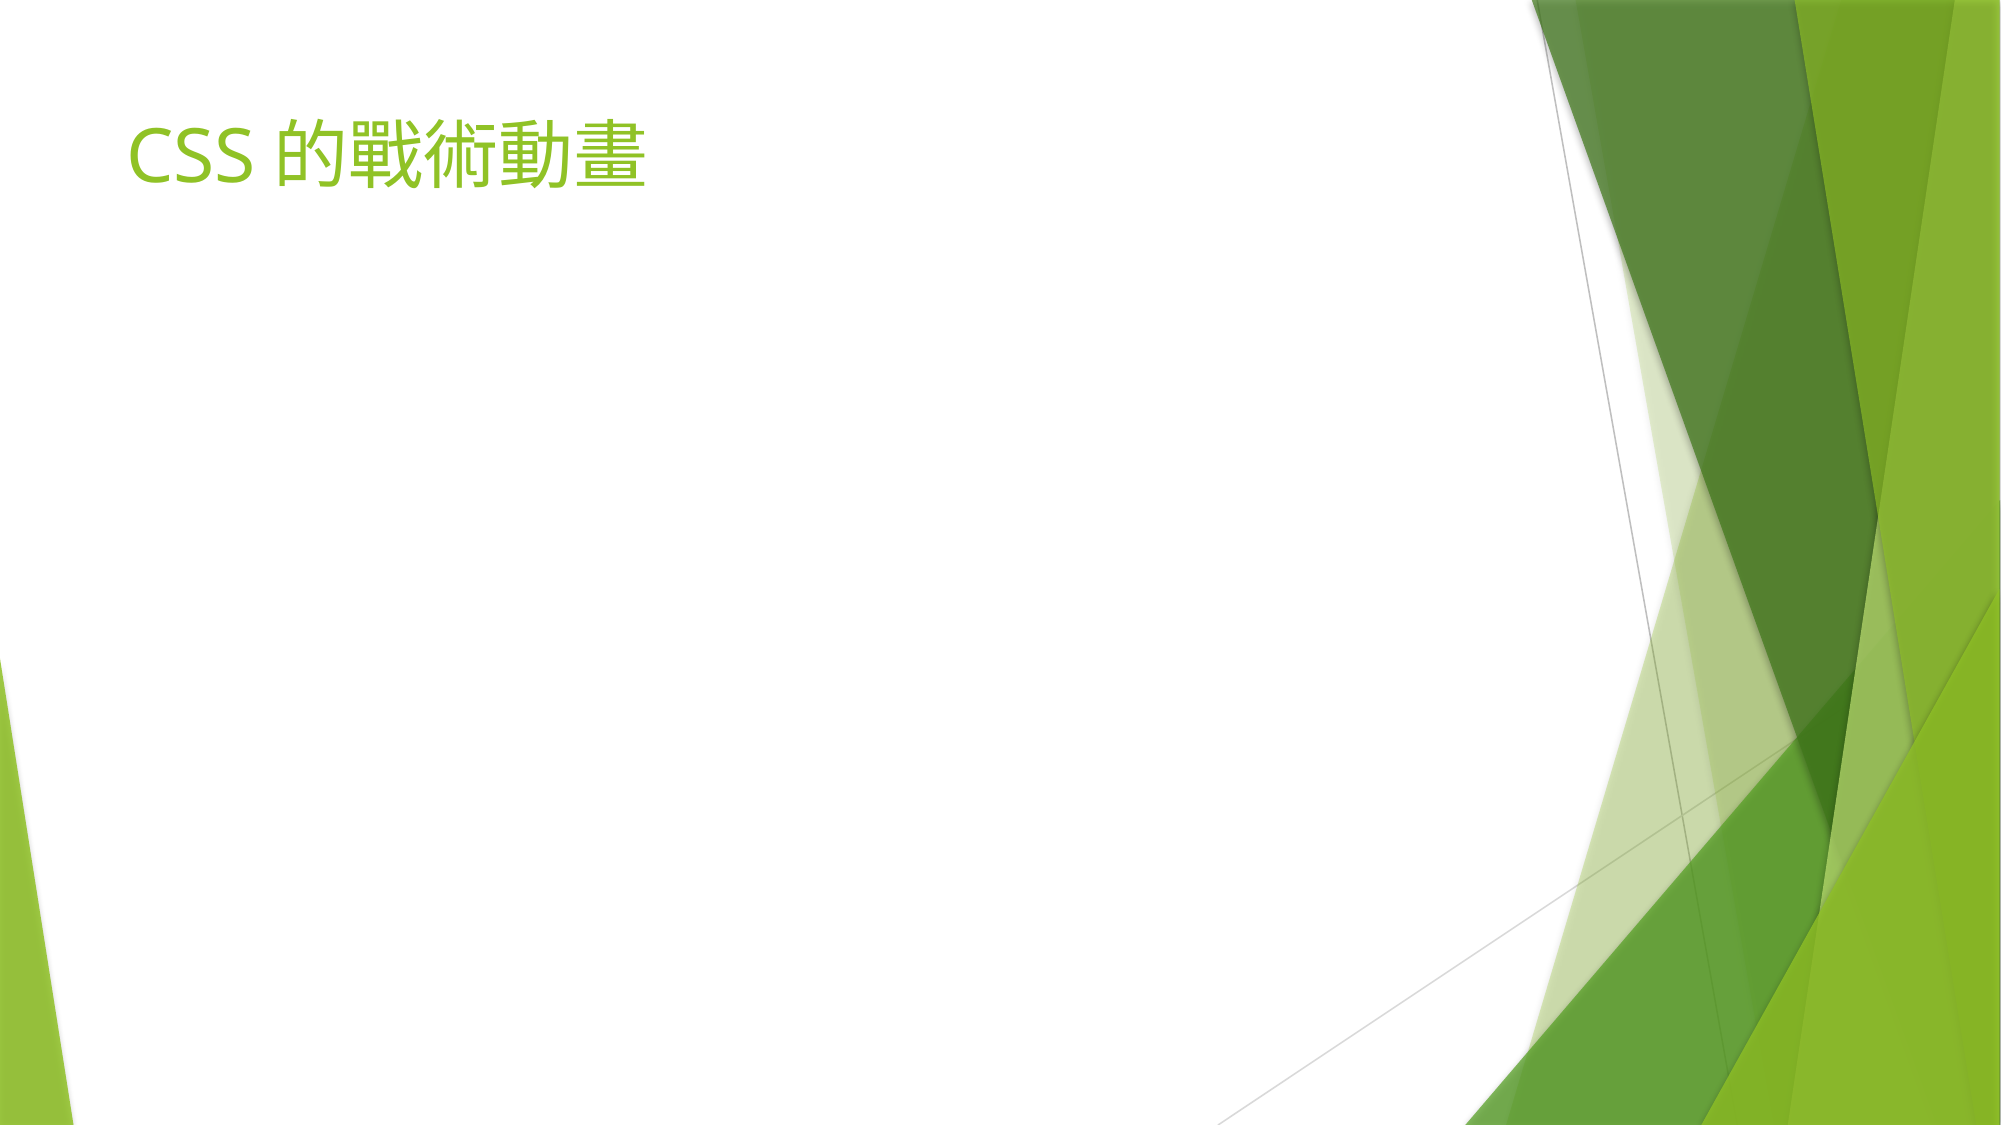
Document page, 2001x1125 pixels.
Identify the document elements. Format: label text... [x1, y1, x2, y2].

title CSS的戰術動畫 [111, 99, 1522, 317]
